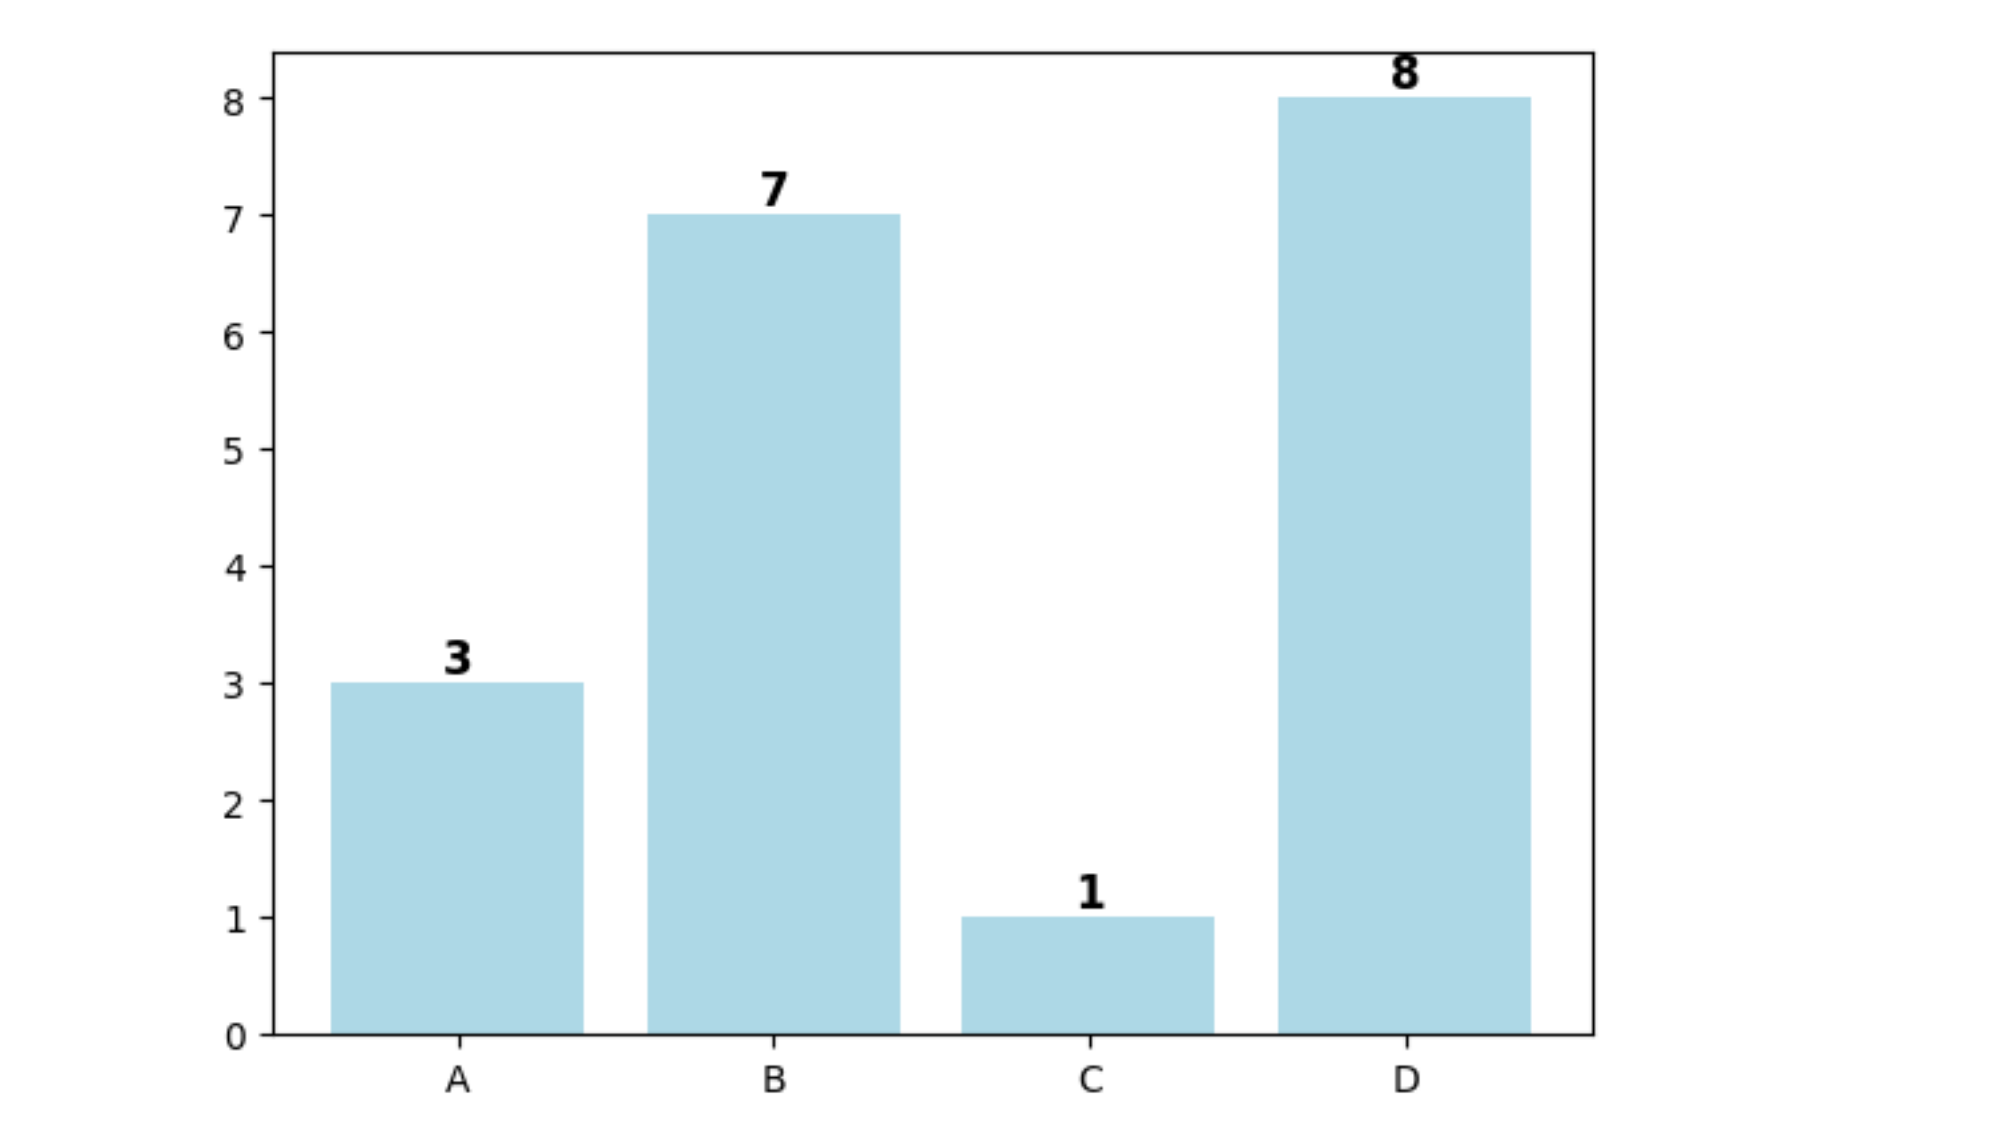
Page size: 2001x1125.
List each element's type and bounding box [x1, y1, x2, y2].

picture [195, 26, 1617, 1125]
